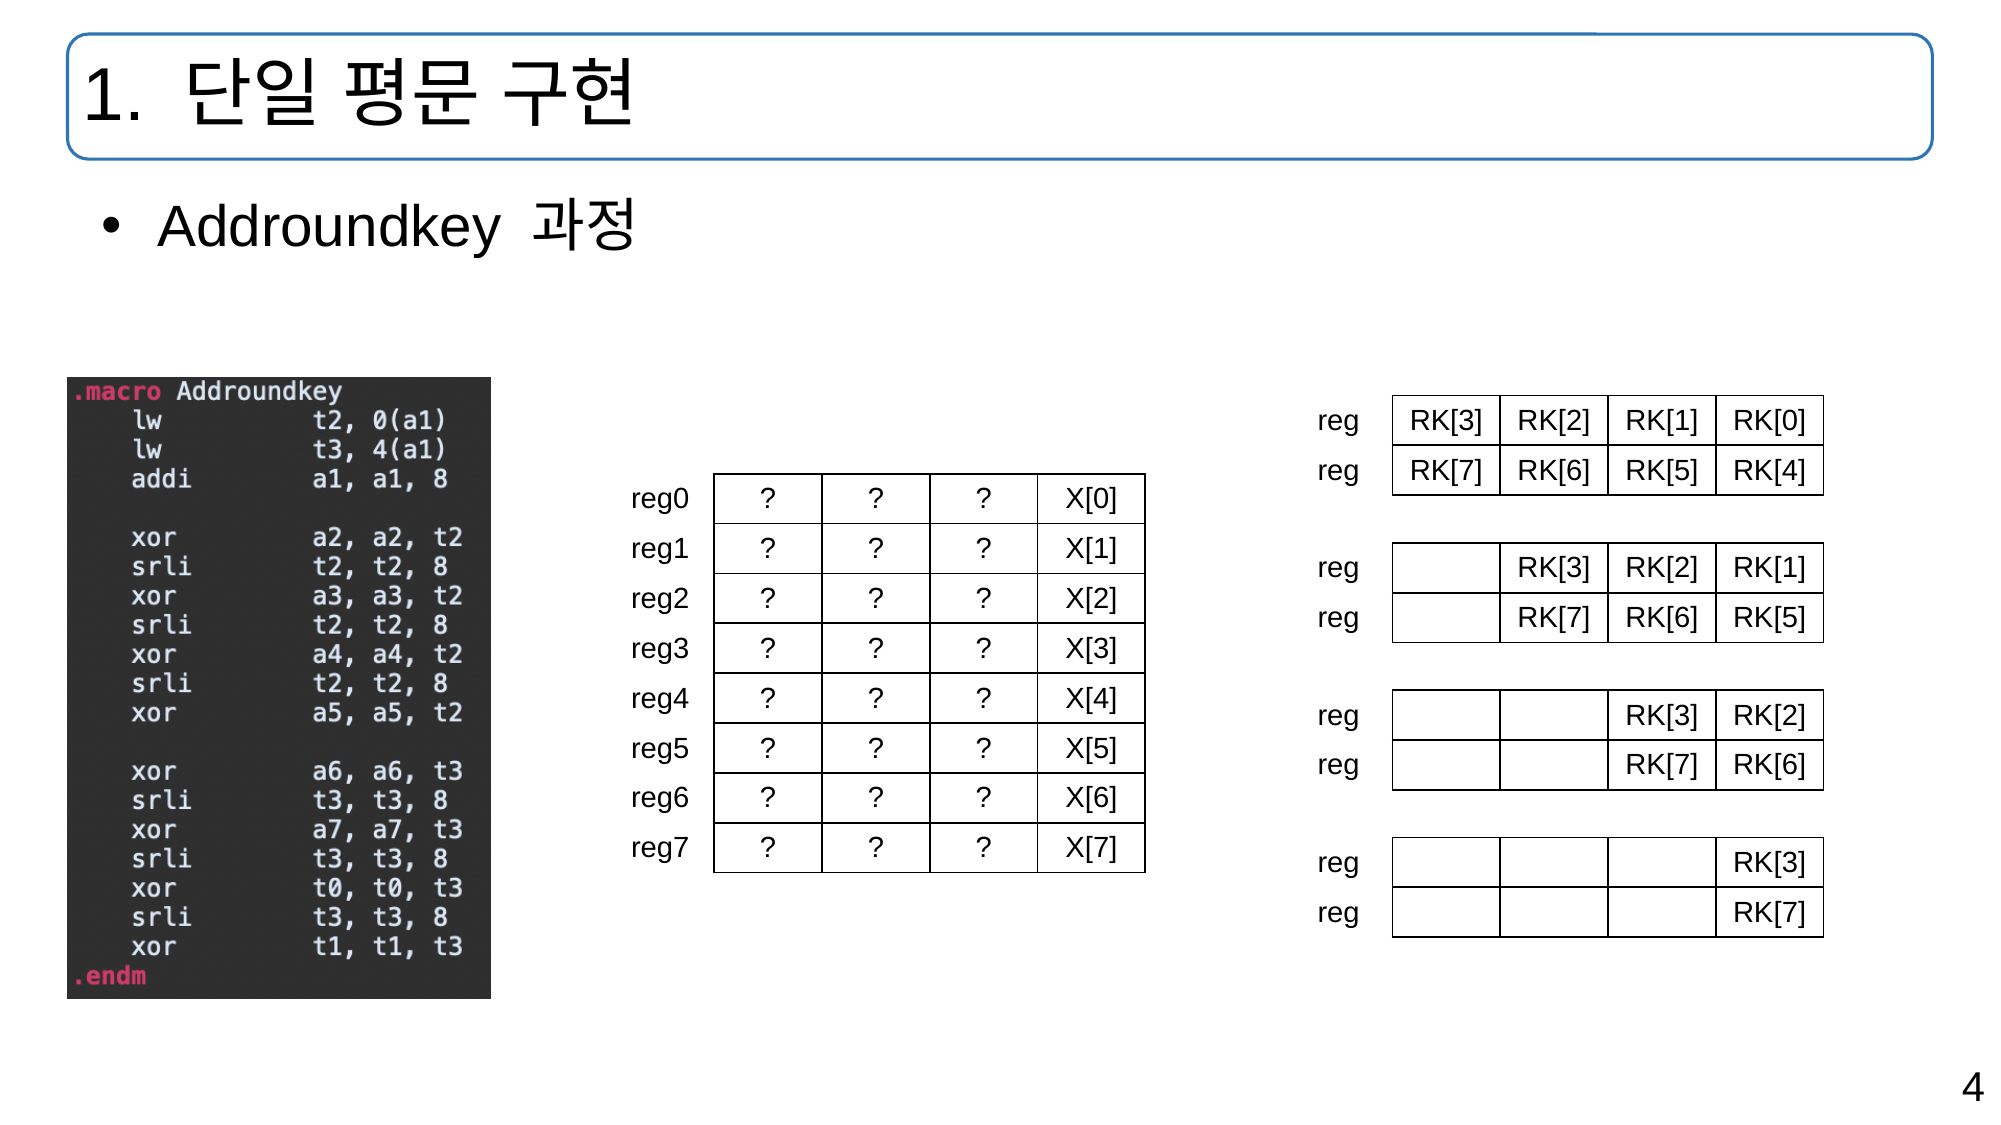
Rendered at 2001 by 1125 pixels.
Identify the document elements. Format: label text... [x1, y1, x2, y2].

table_cell X[7] [1038, 824, 1144, 872]
table_cell RK[6] [1609, 594, 1715, 642]
list Addroundkey 과정 [67, 189, 1000, 348]
table_cell ? [823, 824, 929, 872]
table_cell ? [823, 524, 929, 573]
table_cell ? [931, 624, 1037, 672]
table_header ? [715, 475, 821, 523]
table_cell ? [931, 674, 1037, 722]
table_header RK[1] [1609, 396, 1715, 444]
table_cell reg [1285, 445, 1392, 495]
table_cell ? [823, 724, 929, 772]
table_header reg0 [606, 474, 713, 524]
table_cell ? [931, 724, 1037, 772]
table_cell reg7 [606, 823, 713, 872]
table_header RK[2] [1717, 691, 1823, 739]
table_header [1609, 838, 1715, 886]
table_cell ? [715, 524, 821, 573]
table_cell ? [715, 774, 821, 822]
table_cell reg [1285, 593, 1392, 643]
table_header reg [1285, 690, 1392, 740]
table_cell ? [715, 624, 821, 672]
table_cell [1609, 888, 1715, 936]
table_cell ? [931, 774, 1037, 822]
table_cell RK[7] [1717, 888, 1823, 936]
table_header reg [1285, 395, 1392, 445]
table_cell ? [715, 574, 821, 622]
table_cell RK[5] [1609, 446, 1715, 494]
table_header RK[2] [1609, 544, 1715, 592]
table_cell [1501, 888, 1607, 936]
table_header RK[0] [1717, 396, 1823, 444]
table_cell RK[4] [1717, 446, 1823, 494]
table_header reg [1285, 543, 1392, 593]
table_header RK[3] [1501, 544, 1607, 592]
table_cell RK[7] [1609, 741, 1715, 789]
table_cell reg5 [606, 723, 713, 773]
table_cell X[6] [1038, 774, 1144, 822]
table_cell ? [931, 824, 1037, 872]
table_header [1501, 691, 1607, 739]
table_cell reg4 [606, 673, 713, 723]
table_cell reg2 [606, 573, 713, 623]
table_cell ? [931, 574, 1037, 622]
table_cell ? [715, 824, 821, 872]
table_cell X[4] [1038, 674, 1144, 722]
table_cell reg3 [606, 623, 713, 673]
picture [67, 377, 491, 1000]
table_header [1393, 691, 1499, 739]
table_cell ? [823, 574, 929, 622]
table_header RK[3] [1393, 396, 1499, 444]
table_cell RK[7] [1501, 594, 1607, 642]
table_cell reg [1285, 740, 1392, 790]
table_cell X[2] [1038, 574, 1144, 622]
table_cell ? [823, 674, 929, 722]
table_cell X[1] [1038, 524, 1144, 573]
table_header RK[1] [1717, 544, 1823, 592]
table_cell ? [823, 624, 929, 672]
table_cell RK[6] [1501, 446, 1607, 494]
table_cell RK[5] [1717, 594, 1823, 642]
table_header X[0] [1038, 475, 1144, 523]
table_header RK[3] [1717, 838, 1823, 886]
table_cell reg1 [606, 524, 713, 573]
table_cell RK[6] [1717, 741, 1823, 789]
table_header [1393, 838, 1499, 886]
table_cell ? [823, 774, 929, 822]
table_header RK[3] [1609, 691, 1715, 739]
table_header ? [823, 475, 929, 523]
table_cell [1393, 594, 1499, 642]
table_header reg [1285, 838, 1392, 887]
table_header ? [931, 475, 1037, 523]
table_cell [1501, 741, 1607, 789]
table_cell [1393, 741, 1499, 789]
table_cell ? [715, 674, 821, 722]
table_cell reg6 [606, 773, 713, 823]
table_cell reg [1285, 887, 1392, 937]
table_cell [1393, 888, 1499, 936]
table_header RK[2] [1501, 396, 1607, 444]
table_cell X[5] [1038, 724, 1144, 772]
table_header [1501, 838, 1607, 886]
title 1. 단일 평문 구현 [67, 34, 1933, 160]
table_cell ? [715, 724, 821, 772]
table_cell RK[7] [1393, 446, 1499, 494]
table_cell ? [931, 524, 1037, 573]
table_header [1393, 544, 1499, 592]
table_cell X[3] [1038, 624, 1144, 672]
